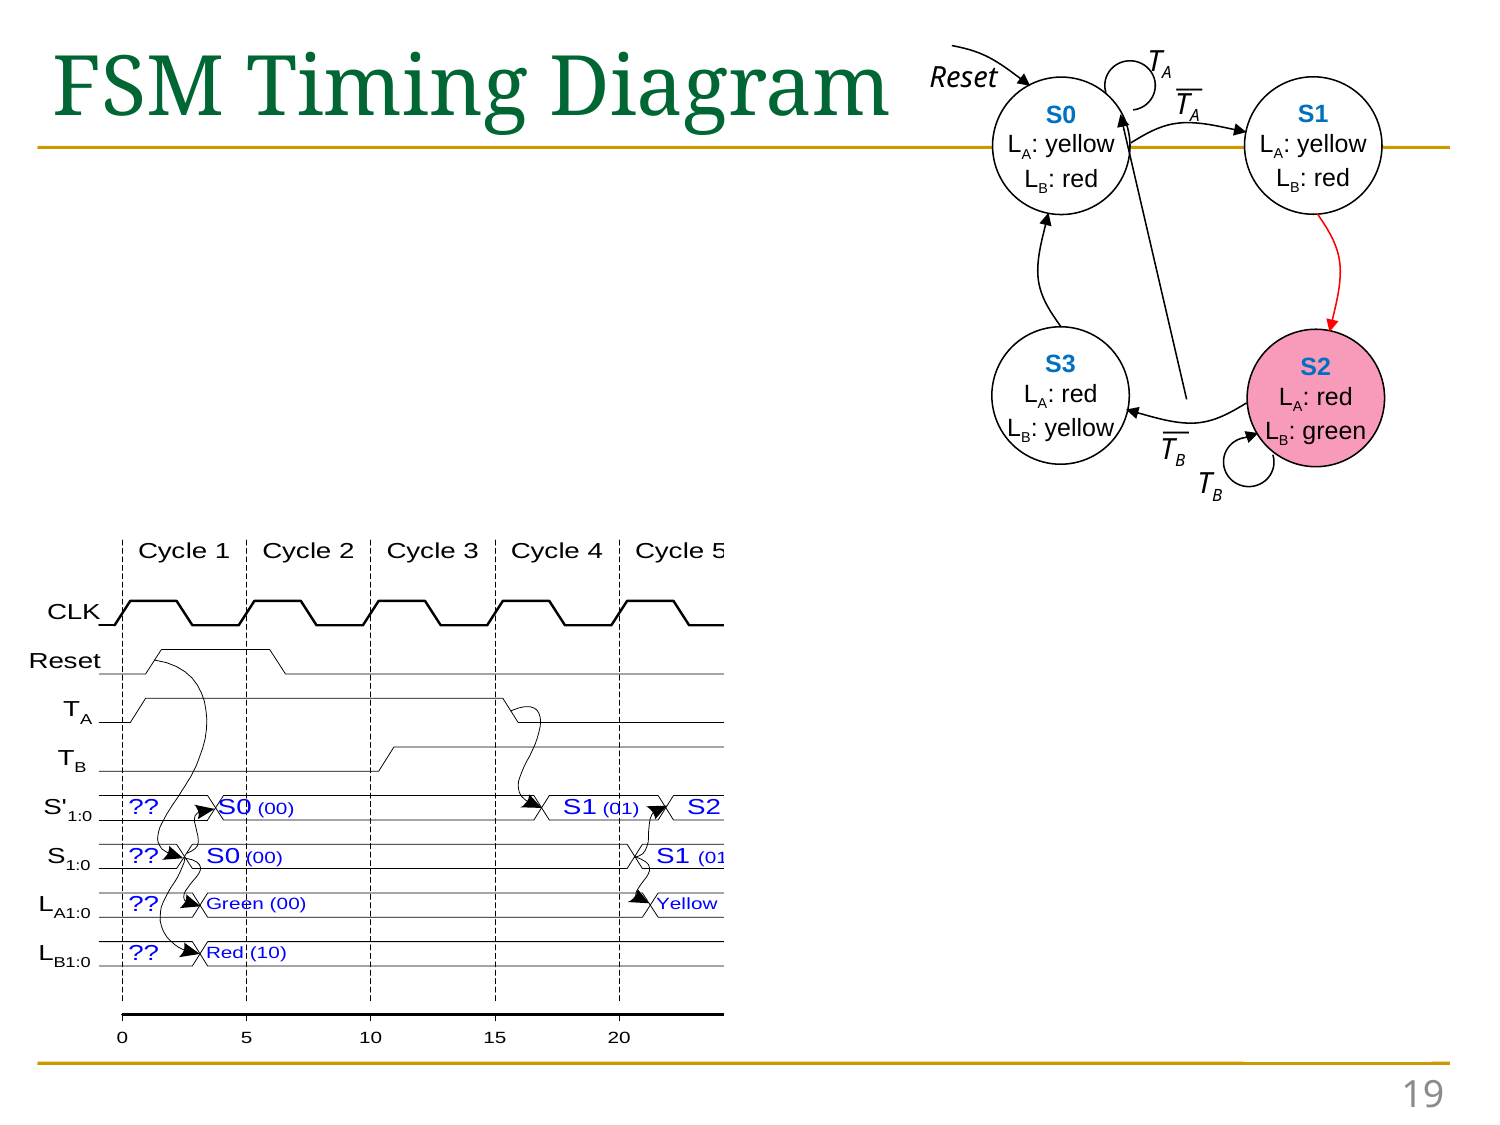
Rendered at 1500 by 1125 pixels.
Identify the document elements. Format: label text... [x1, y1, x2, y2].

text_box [1104, 60, 1156, 115]
text_box S0 LA: yellow LB: red [1125, 124, 1143, 203]
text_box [979, 326, 1142, 465]
text_box [1318, 223, 1341, 327]
text_box [951, 45, 971, 50]
text_box [1021, 77, 1099, 90]
text_box [1204, 403, 1229, 423]
text_box S0 LA: yellow LB: red [980, 90, 1140, 204]
title FSM Timing Diagram [37, 24, 1450, 200]
text_box TB [1145, 422, 1201, 478]
text_box __ [1148, 393, 1204, 443]
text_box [1232, 76, 1395, 215]
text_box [1234, 328, 1397, 467]
text_box __ [1161, 50, 1218, 100]
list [0, 524, 1476, 1066]
text_box TB [1182, 457, 1238, 512]
text_box [1130, 125, 1227, 144]
text_box [1024, 204, 1098, 215]
text_box [1037, 212, 1061, 325]
text_box TA [1132, 35, 1187, 77]
text_box [1013, 72, 1031, 86]
text_box TA [1160, 77, 1215, 133]
text_box Reset [914, 50, 1013, 101]
slide_number 19 [1121, 1075, 1460, 1125]
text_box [1223, 432, 1275, 487]
